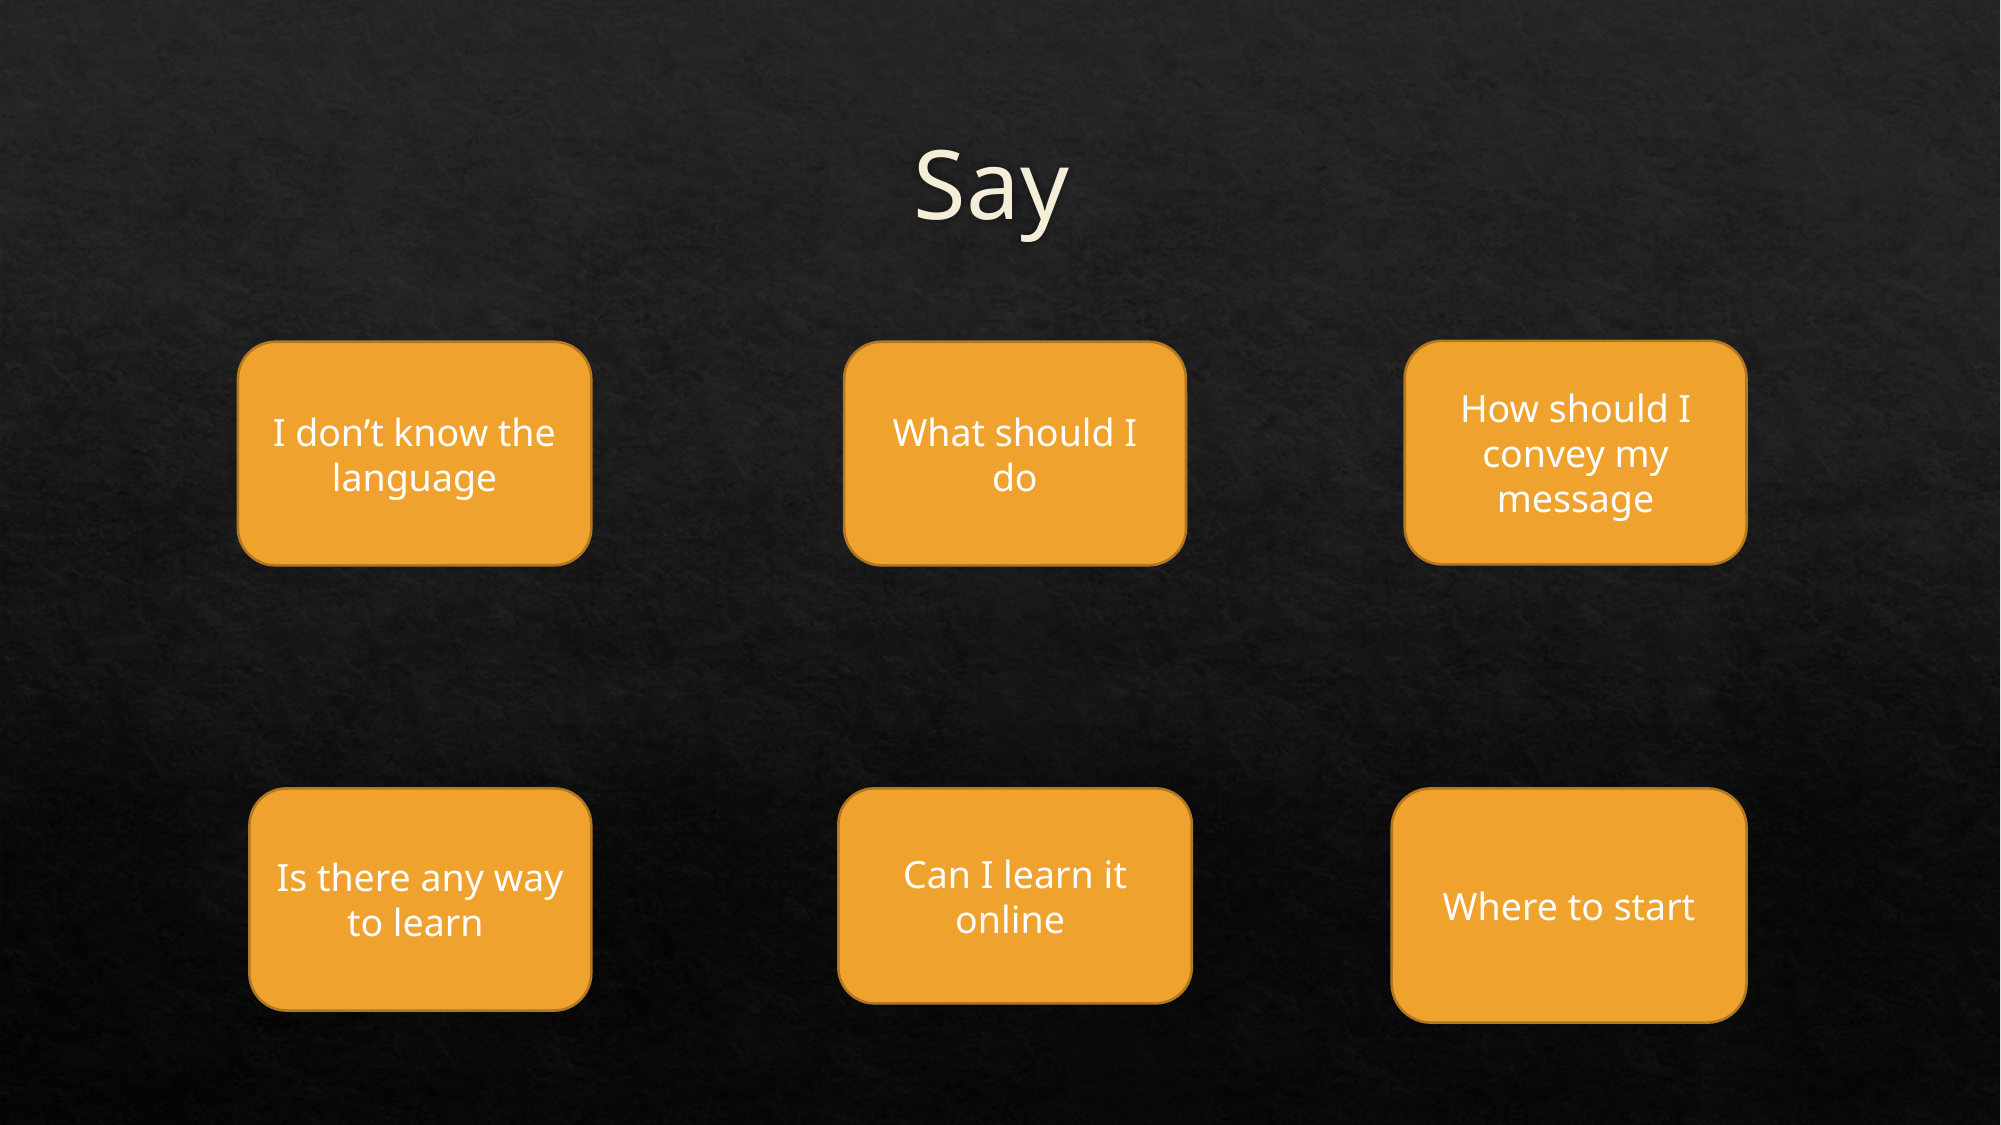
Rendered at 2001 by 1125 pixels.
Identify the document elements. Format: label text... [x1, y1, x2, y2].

text_box Can I learn it online [837, 787, 1194, 1005]
text_box Is there any way to learn [248, 787, 593, 1012]
text_box What should I do [842, 340, 1188, 567]
text_box How should I convey my message [1403, 339, 1748, 566]
title Say [142, 121, 1841, 256]
text_box I don’t know the language [236, 340, 593, 567]
text_box Where to start [1390, 787, 1748, 1024]
